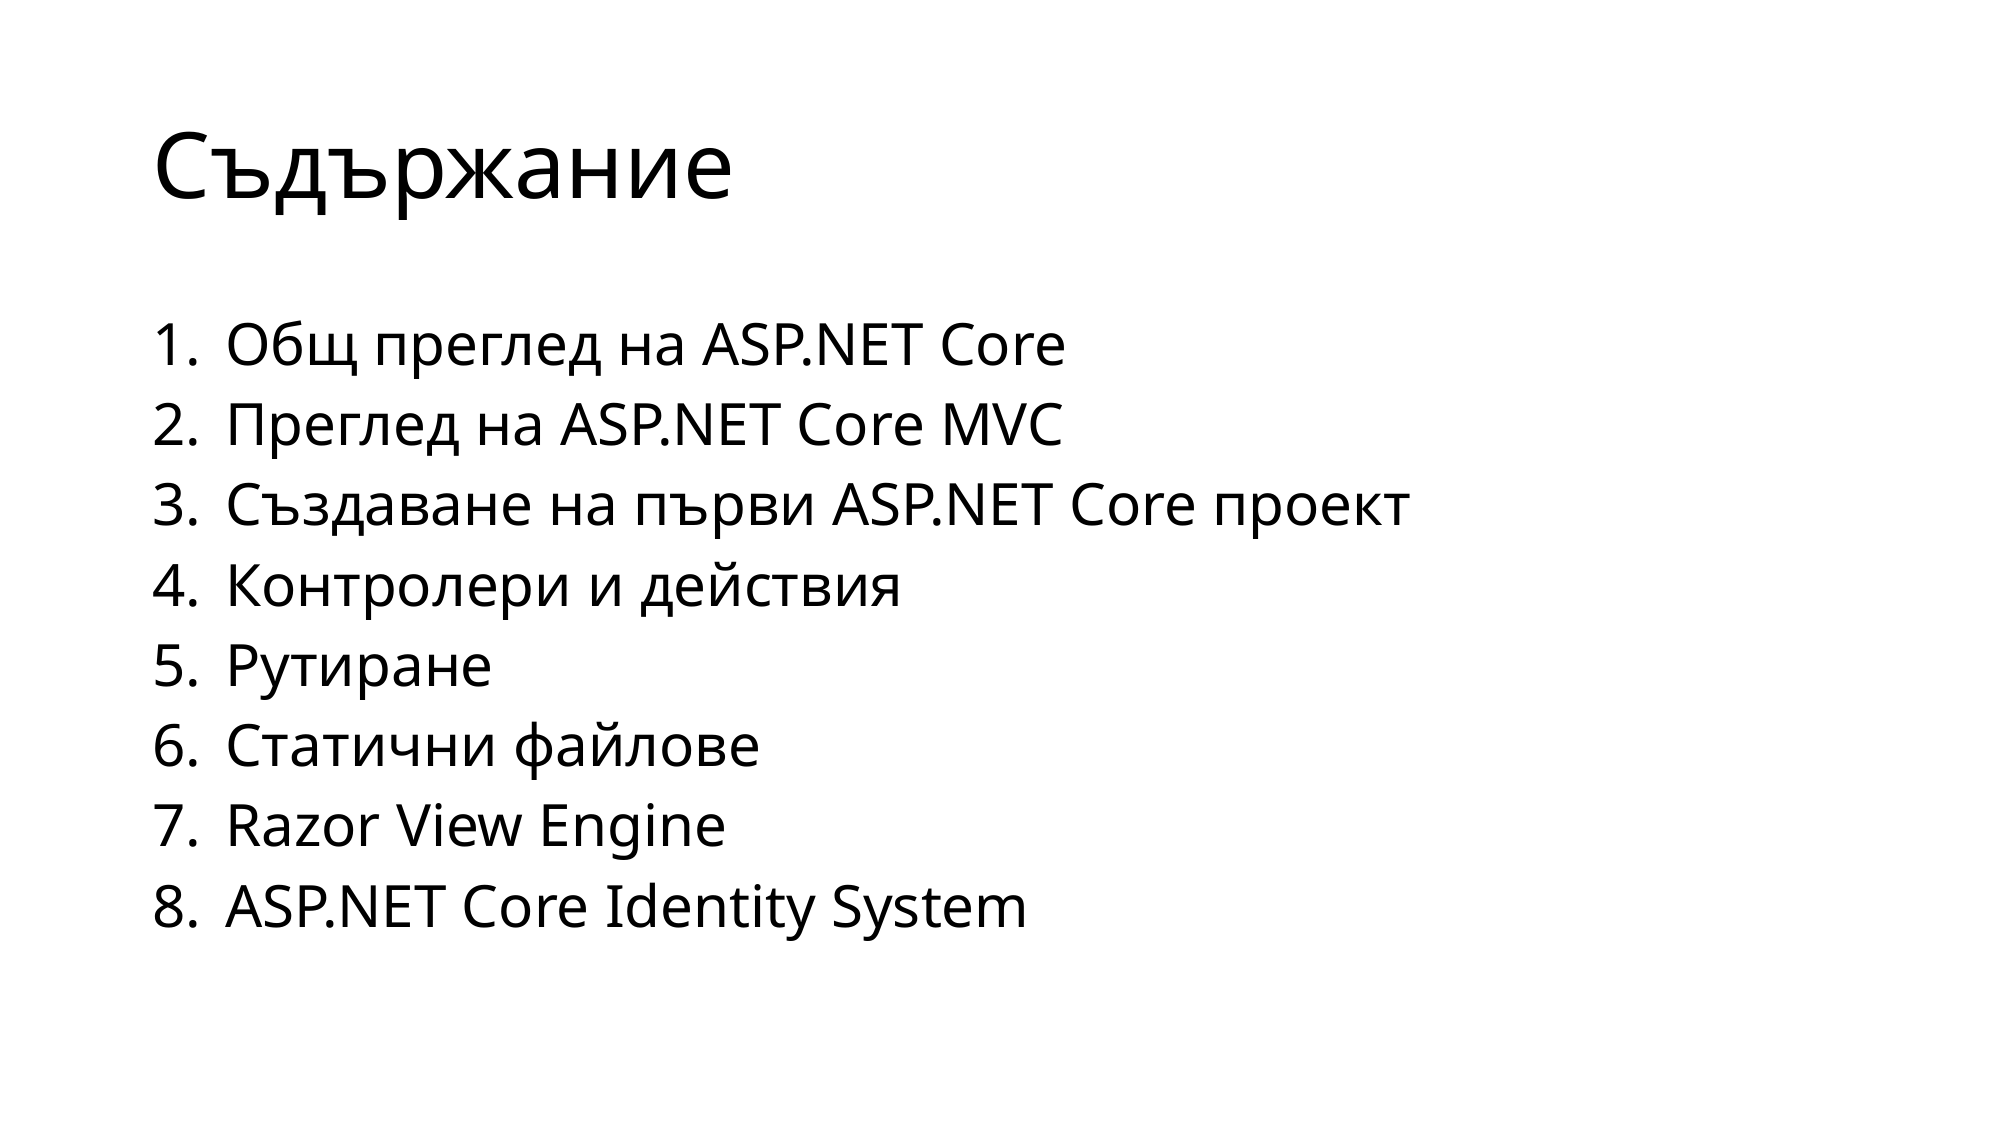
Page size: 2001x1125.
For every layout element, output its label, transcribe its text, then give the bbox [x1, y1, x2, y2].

title Съдържание [137, 59, 1863, 278]
list Общ преглед на ASP.NET Core Преглед на ASP.NET Core MVC Създаване на първи ASP.NET Core проект Контролери и действия Рутиране Статични файлове Razor View Engine ASP.NET Core Identity System [137, 299, 1863, 1014]
